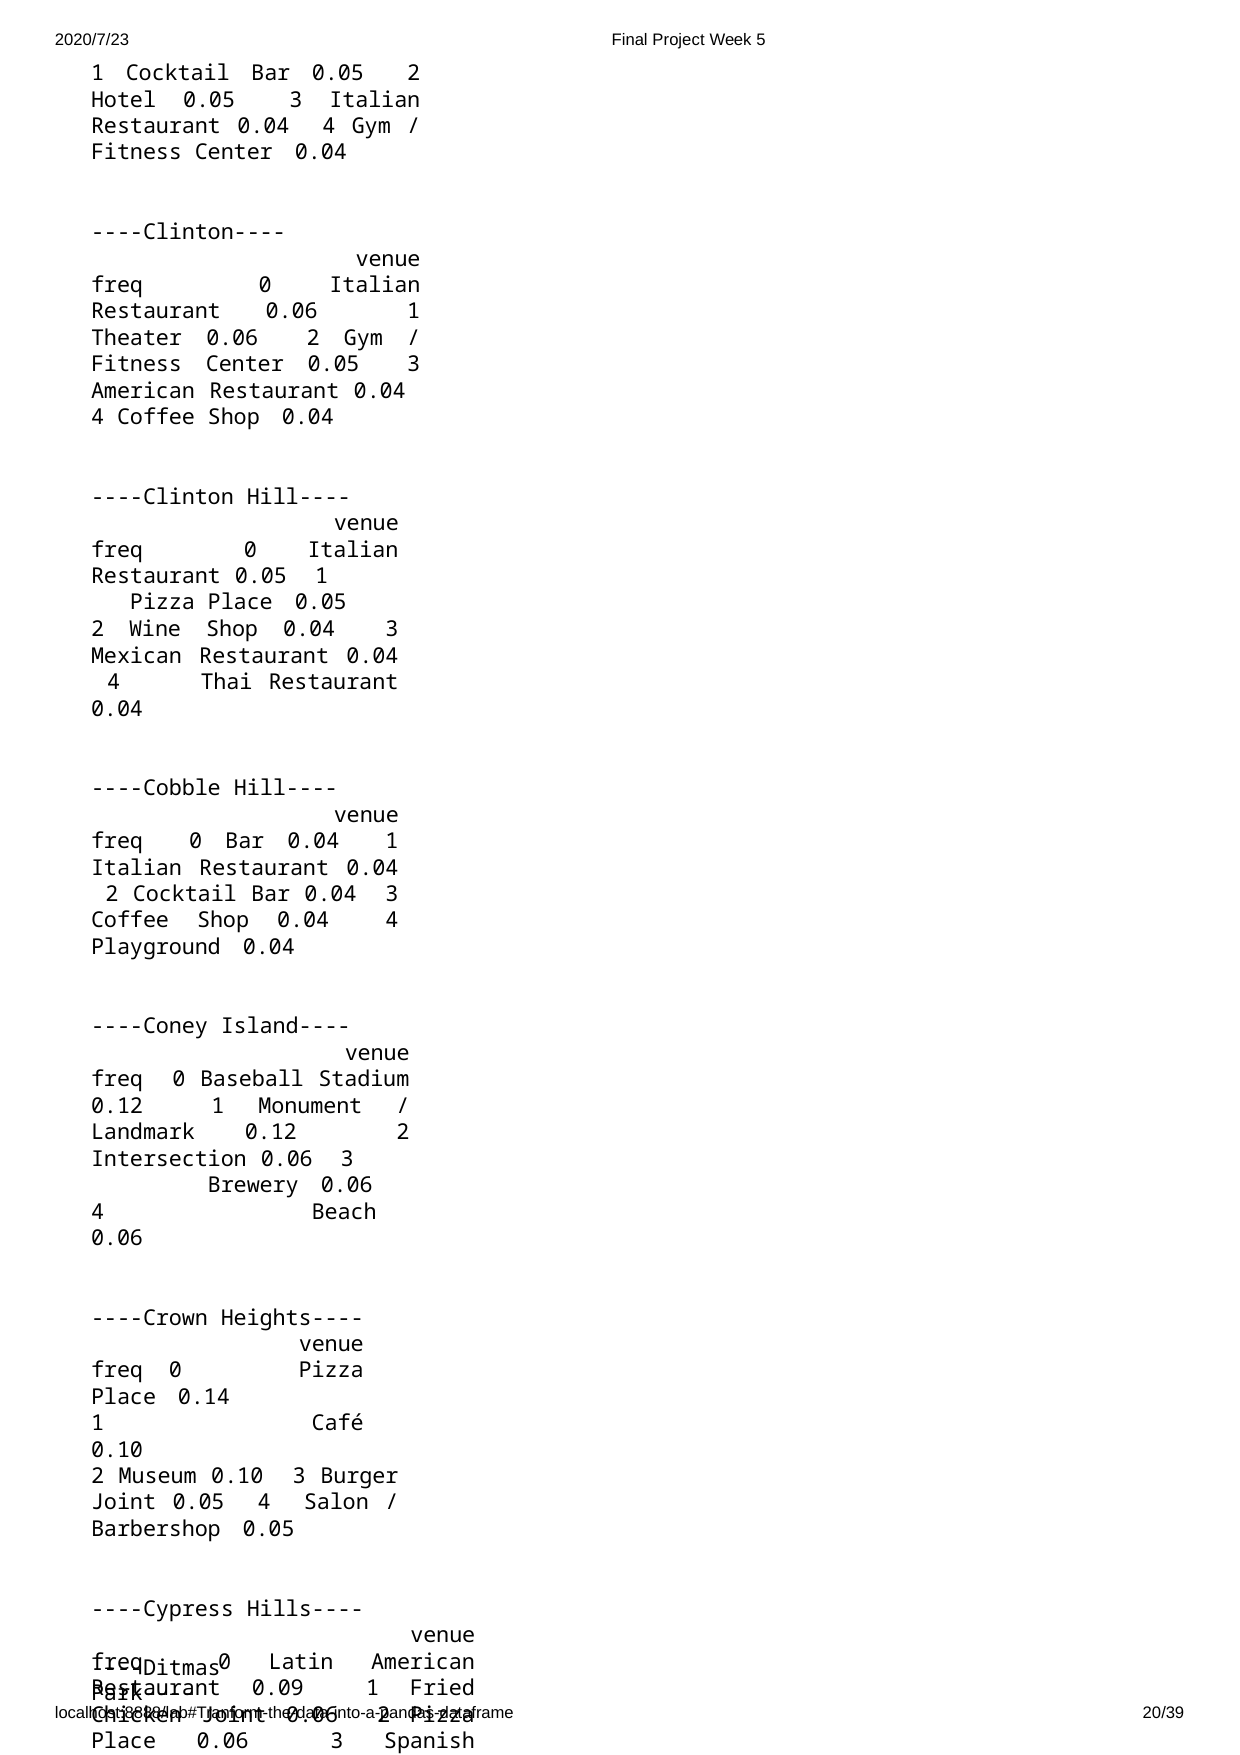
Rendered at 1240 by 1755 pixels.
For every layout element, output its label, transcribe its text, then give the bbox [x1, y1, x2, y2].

text_box Final Project Week 5 [609, 27, 768, 50]
footer localhost:8888/lab#Tranform-the-data-into-a-pandas-dataframe [477, 1701, 523, 1755]
text_box 2020/7/23 1 Cocktail Bar 0.05 2 Hotel 0.05 3 Italian Restaurant 0.04 4 Gym / Fitness Center 0.04 ----Clinton---- venue freq 0 Italian Restaurant 0.06 1 Theater 0.06 2 Gym / Fitness Center 0.05 3 American Restaurant 0.04 4 Coffee Shop 0.04 ----Clinton Hill---- venue freq 0 Italian Restaurant 0.05 1 Pizza Place 0.05 2 Wine Shop 0.04 3 Mexican Restaurant 0.04 4 Thai Restaurant 0.04 ----Cobble Hill---- venue freq 0 Bar 0.04 1 Italian Restaurant 0.04 2 Cocktail Bar 0.04 3 Coffee Shop 0.04 4 Playground 0.04 ----Coney Island---- venue freq 0 Baseball Stadium 0.12 1 Monument / Landmark 0.12 2 Intersection 0.06 3 Brewery 0.06 4 Beach 0.06 ----Crown Heights---- venue freq 0 Pizza Place 0.14 1 Café 0.10 2 Museum 0.10 3 Burger Joint 0.05 4 Salon / Barbershop 0.05 ----Cypress Hills---- venue freq 0 Latin American Restaurant 0.09 1 Fried Chicken Joint 0.06 2 Pizza Place 0.06 3 Spanish Restaurant 0.06 4 Donut Shop 0.06 [53, 19, 477, 1755]
slide_number 20/39 [1136, 1701, 1187, 1755]
